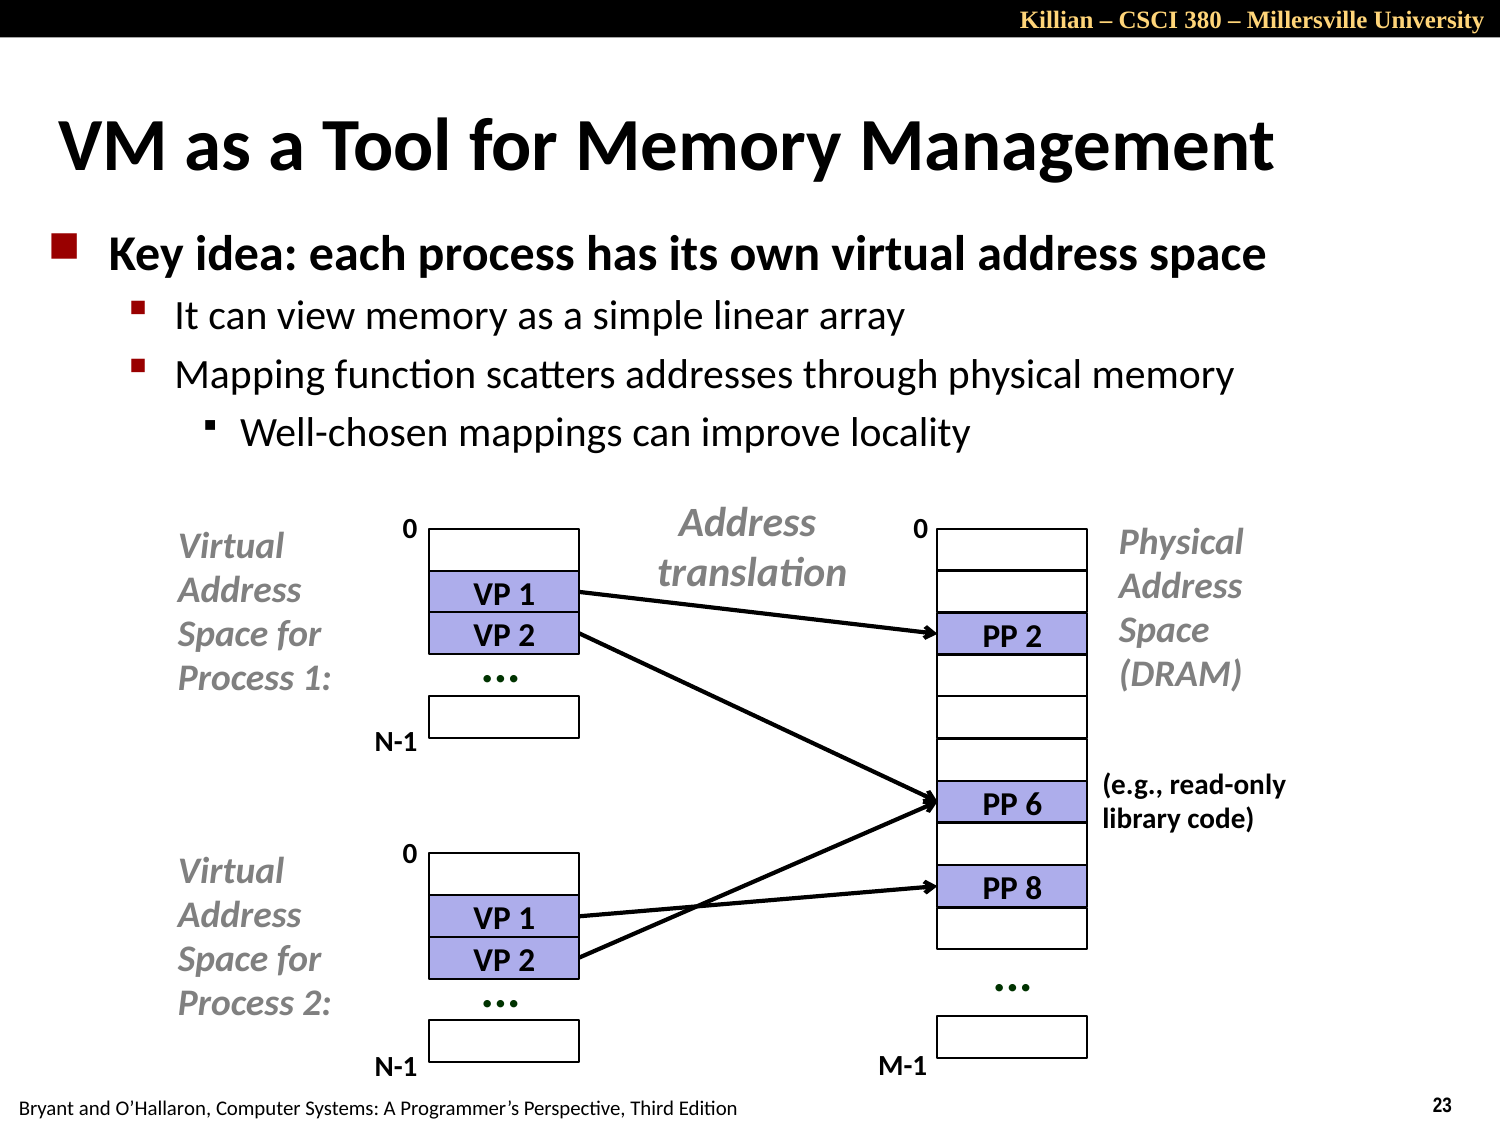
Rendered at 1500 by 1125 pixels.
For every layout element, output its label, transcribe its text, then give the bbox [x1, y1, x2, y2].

text_box ... [465, 957, 536, 1026]
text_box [578, 885, 938, 917]
text_box VP 1 [429, 895, 573, 936]
text_box N-1 [359, 716, 433, 766]
text_box [429, 853, 573, 895]
text_box 0 [898, 503, 944, 553]
text_box [937, 528, 1088, 570]
text_box ... [465, 633, 536, 701]
text_box [937, 1016, 1088, 1058]
text_box [429, 695, 573, 738]
text_box 0 [387, 503, 433, 553]
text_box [578, 923, 938, 958]
title VM as a Tool for Memory Management [42, 93, 1456, 188]
text_box [942, 696, 1088, 738]
text_box 0 [387, 828, 433, 878]
text_box [942, 823, 1088, 865]
text_box PP 2 [942, 612, 1088, 654]
text_box Virtual Address Space for Process 2: [162, 841, 388, 1032]
text_box (e.g., read-only library code) [1088, 760, 1326, 844]
text_box Physical Address Space (DRAM) [1104, 511, 1280, 703]
text_box [942, 654, 1088, 696]
text_box VP 1 [429, 570, 580, 612]
text_box PP 6 [941, 780, 1088, 823]
text_box M-1 [863, 1040, 943, 1090]
text_box [429, 529, 580, 570]
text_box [578, 801, 938, 885]
text_box VP 2 [429, 936, 580, 979]
text_box Virtual Address Space for Process 1: [162, 516, 388, 707]
text_box [429, 1020, 580, 1063]
text_box ... [977, 941, 1048, 1010]
text_box VP 2 [429, 612, 573, 655]
text_box [942, 738, 1088, 780]
text_box [942, 907, 1088, 950]
text_box [937, 570, 1088, 612]
text_box N-1 [359, 1041, 433, 1091]
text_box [578, 633, 938, 801]
list Key idea: each process has its own virtual address space It can view memory as a simple linear array Mapping function scatters addresses through physical memory Well-chosen mappings can improve locality [37, 212, 1326, 419]
text_box Address translation [642, 487, 863, 590]
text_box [578, 591, 938, 633]
text_box PP 8 [942, 865, 1088, 907]
